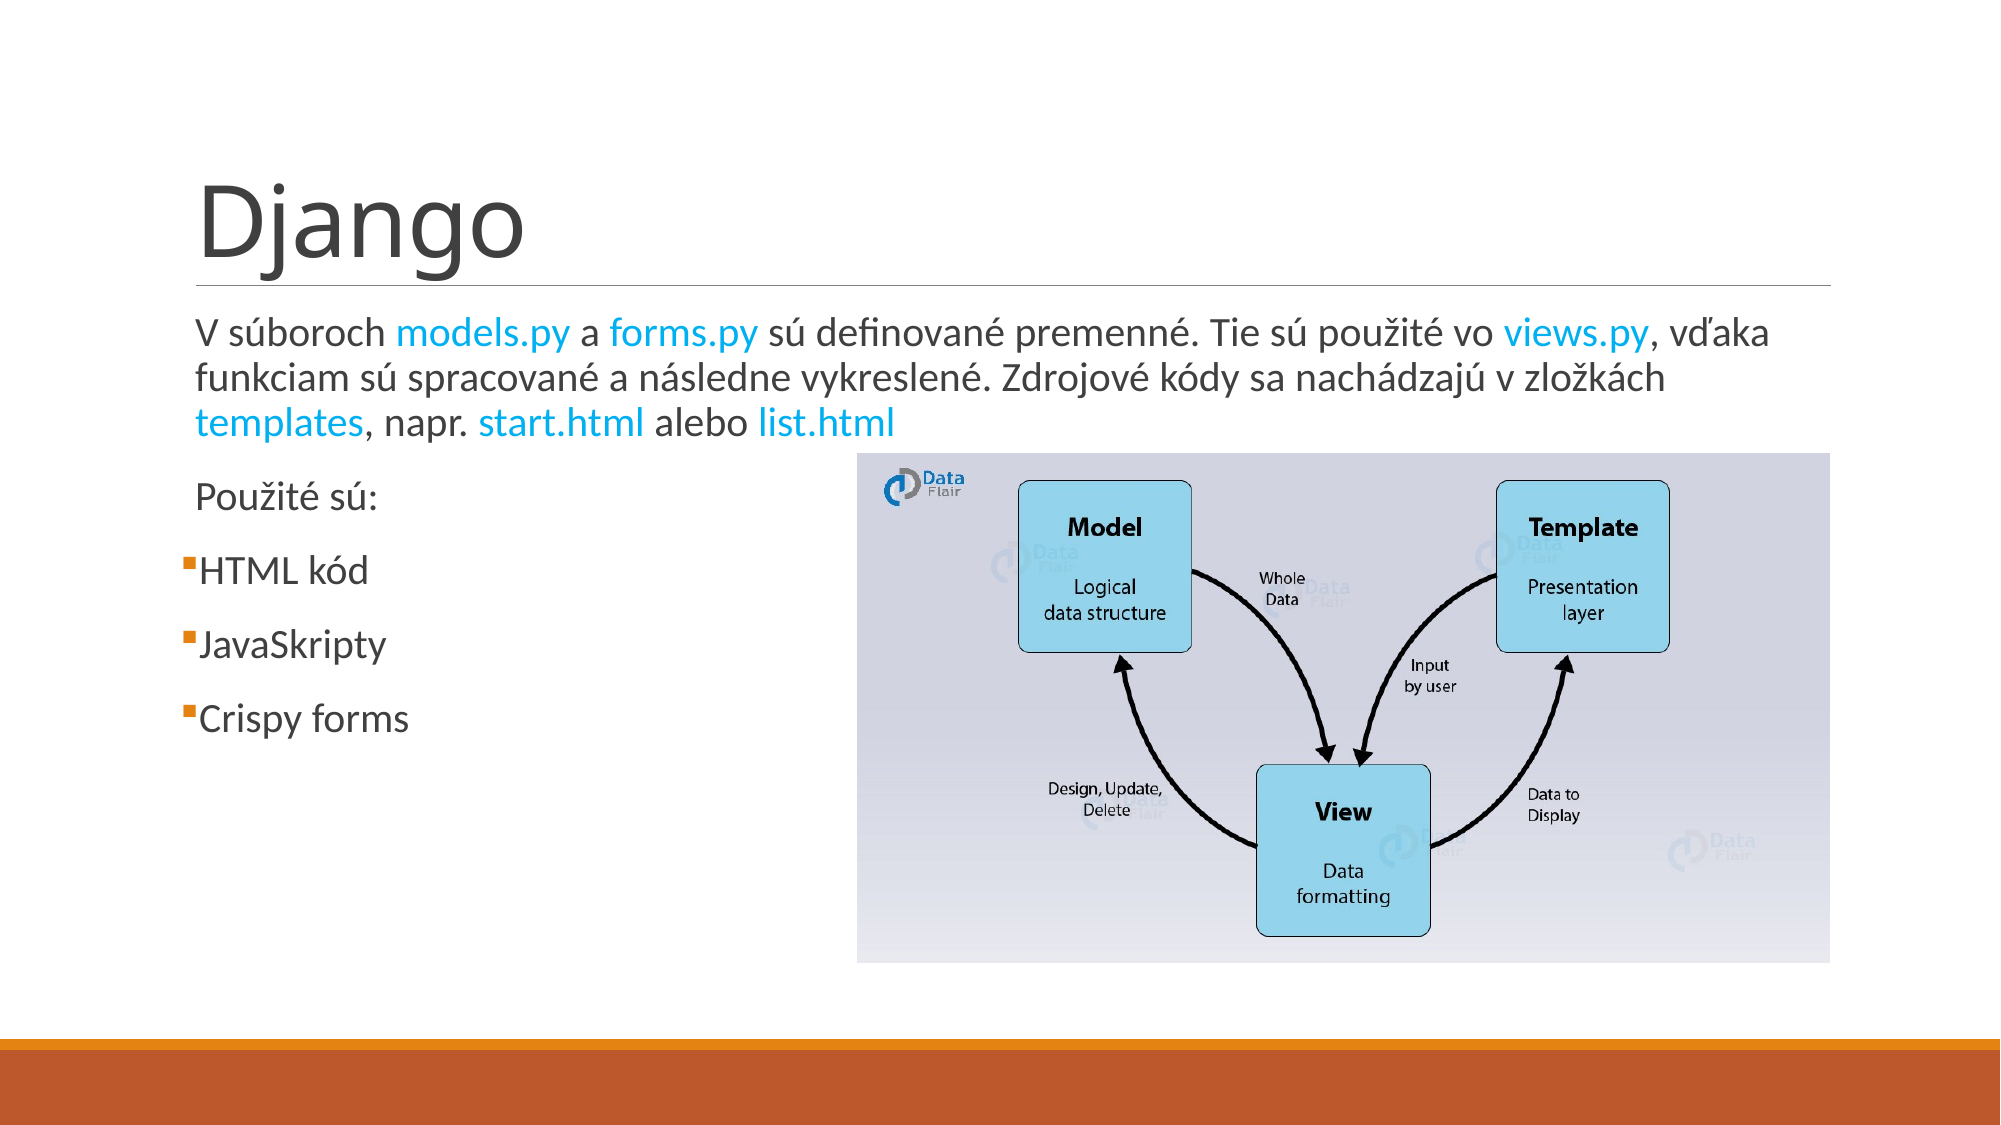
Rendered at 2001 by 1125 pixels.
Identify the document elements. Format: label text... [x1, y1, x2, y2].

title Django [180, 47, 1830, 285]
picture [856, 453, 1831, 964]
list V súboroch models.py a forms.py sú definované premenné. Tie sú použité vo views.py, vďaka funkciam sú spracované a následne vykreslené. Zdrojové kódy sa nachádzajú v zložkách templates, napr. start.html alebo list.html Použité sú: HTML kód JavaSkripty Crispy forms [180, 302, 1830, 963]
